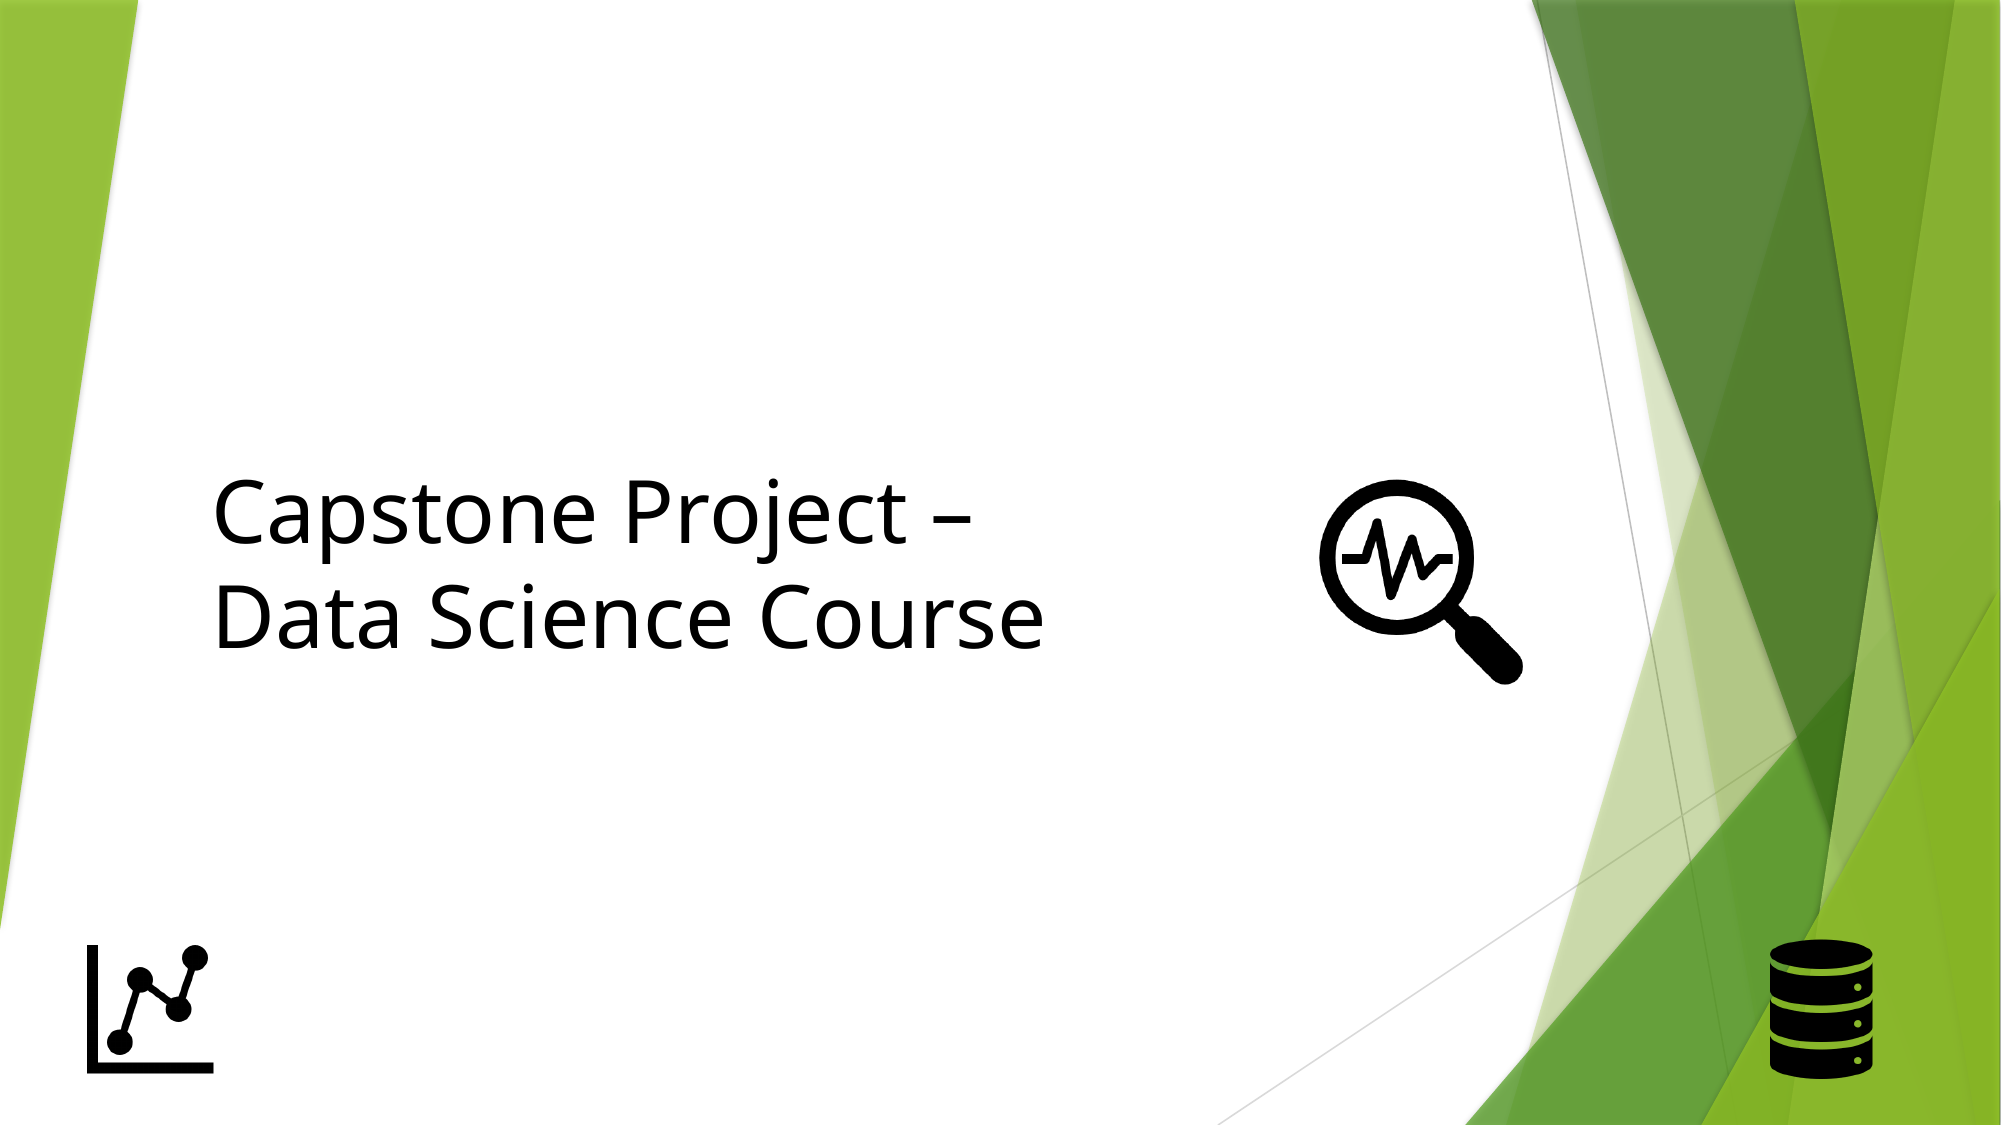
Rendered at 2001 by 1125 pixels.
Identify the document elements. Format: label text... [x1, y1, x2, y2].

picture [60, 920, 237, 1097]
picture [1732, 920, 1909, 1097]
picture [1298, 458, 1547, 706]
text_box Capstone Project – Data Science Course [196, 448, 1111, 674]
